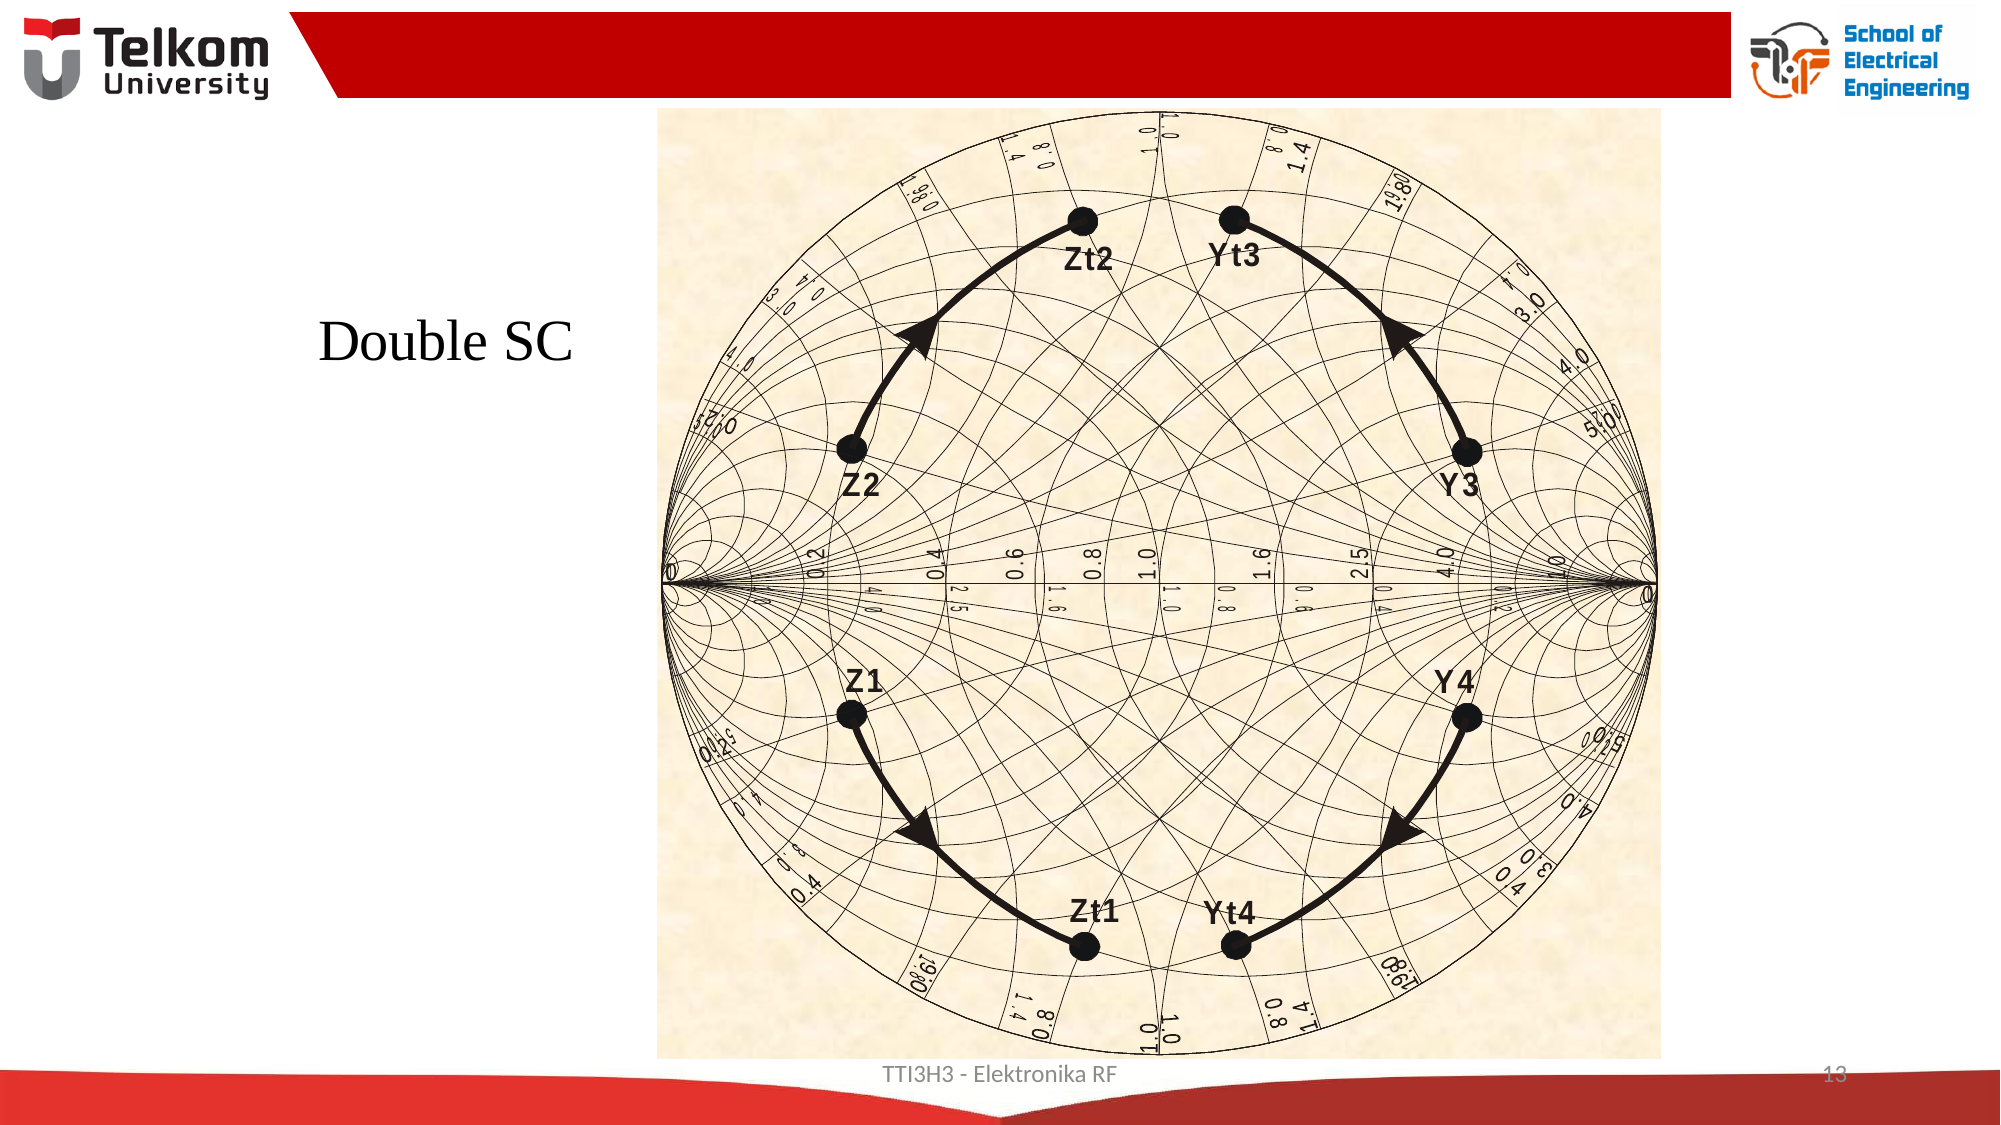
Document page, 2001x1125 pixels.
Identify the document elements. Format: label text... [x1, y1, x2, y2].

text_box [657, 107, 1662, 1059]
footer TTI3H3 - Elektronika RF [662, 1060, 1338, 1103]
picture [0, 1068, 2000, 1125]
picture [1728, 0, 1977, 123]
slide_number 13 [1412, 1042, 1863, 1103]
list Double SC [303, 302, 656, 1017]
picture [21, 16, 271, 102]
